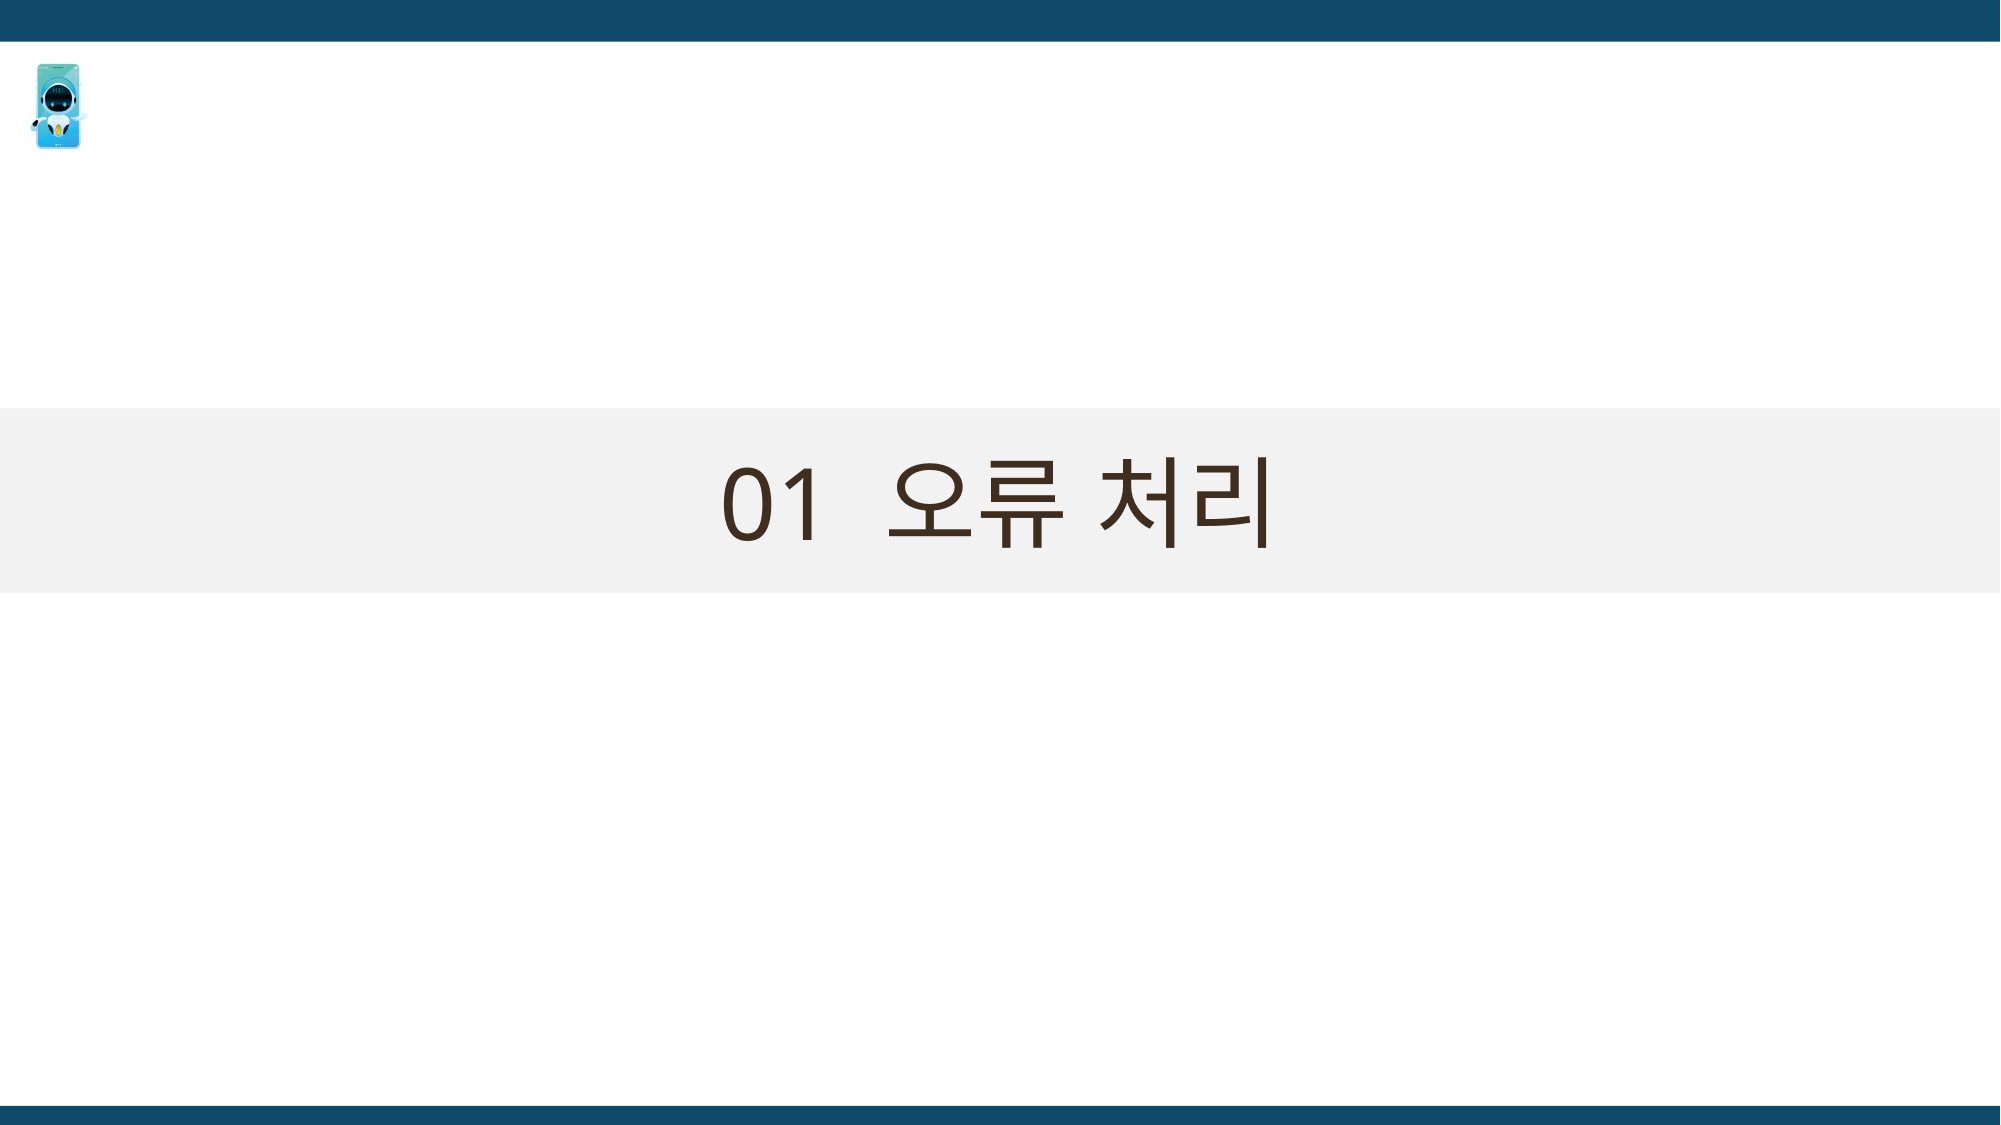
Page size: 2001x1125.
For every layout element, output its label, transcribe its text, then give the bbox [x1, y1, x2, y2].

picture [24, 62, 91, 151]
title 01 오류 처리 [0, 408, 2000, 593]
